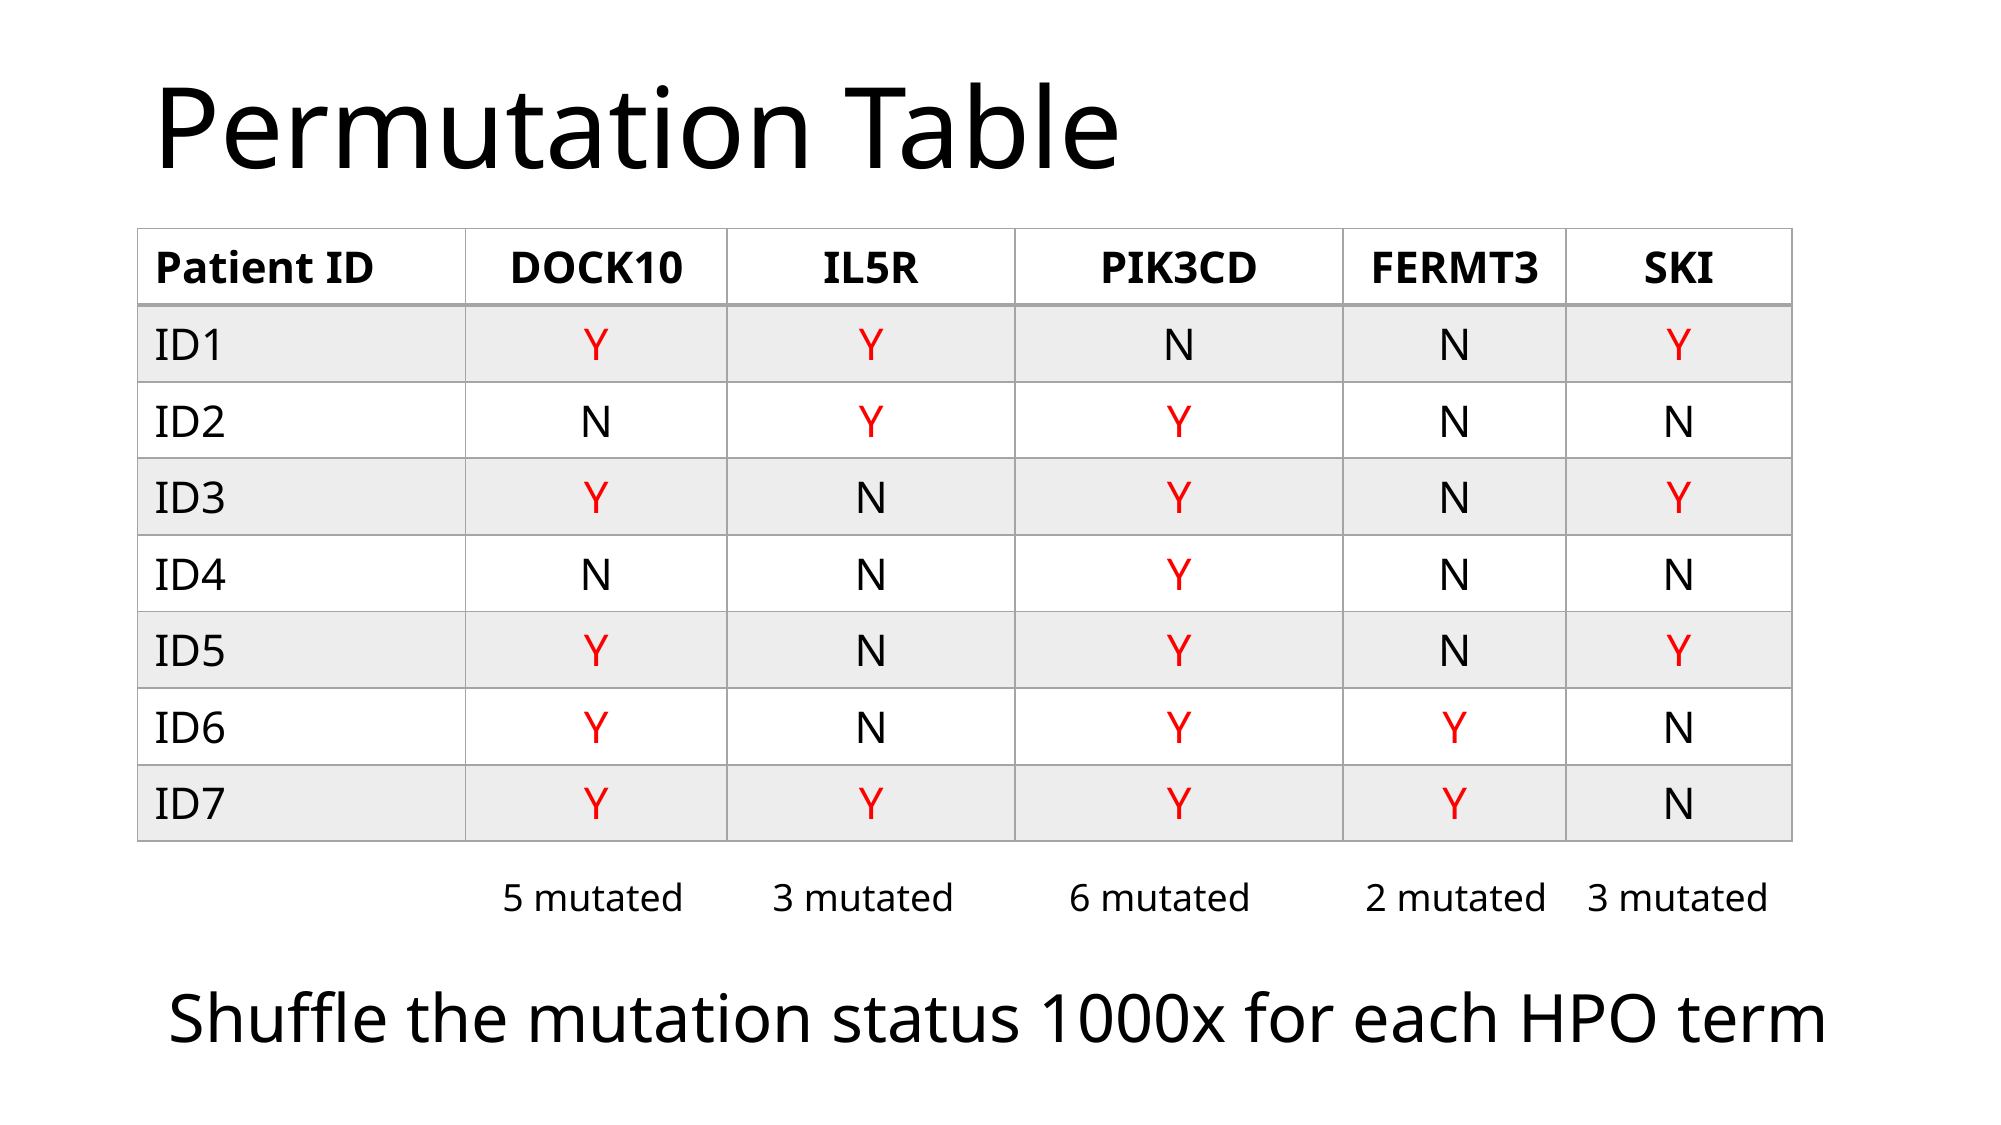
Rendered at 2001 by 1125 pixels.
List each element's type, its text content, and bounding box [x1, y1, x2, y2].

table_cell N [466, 536, 726, 611]
table_cell N [1344, 307, 1565, 381]
table_cell ID3 [138, 459, 465, 534]
text_box 6 mutated [1054, 866, 1266, 926]
table_cell ID7 [138, 766, 465, 840]
table_cell Y [1567, 307, 1791, 381]
table_header DOCK10 [466, 229, 726, 303]
table_cell ID2 [138, 383, 465, 457]
table_cell N [728, 536, 1014, 611]
table_cell N [1344, 459, 1565, 534]
table_cell Y [1344, 689, 1565, 764]
table_header FERMT3 [1344, 229, 1565, 303]
table_cell N [466, 383, 726, 457]
table_header IL5R [728, 229, 1014, 303]
table_cell Y [728, 766, 1014, 840]
table_cell N [1567, 689, 1791, 764]
table_cell N [728, 689, 1014, 764]
table_cell N [1567, 383, 1791, 457]
table_header Patient ID [138, 229, 465, 303]
table_header PIK3CD [1016, 229, 1342, 303]
table_cell Y [1016, 612, 1342, 687]
table_cell N [1567, 766, 1791, 840]
table_cell N [728, 612, 1014, 687]
table_cell Y [728, 383, 1014, 457]
table_cell N [1016, 307, 1342, 381]
text_box 2 mutated [1350, 866, 1562, 926]
table_cell ID5 [138, 612, 465, 687]
table_cell N [1567, 536, 1791, 611]
table_cell Y [1016, 459, 1342, 534]
table_cell Y [466, 689, 726, 764]
table_cell Y [466, 612, 726, 687]
table_cell N [1344, 612, 1565, 687]
table_cell N [728, 459, 1014, 534]
table_cell ID6 [138, 689, 465, 764]
table_cell Y [466, 459, 726, 534]
table_cell Y [1016, 766, 1342, 840]
table_cell Y [1567, 459, 1791, 534]
table_cell ID4 [138, 536, 465, 611]
table_cell Y [1016, 383, 1342, 457]
table_cell Y [1016, 536, 1342, 611]
table_cell Y [466, 766, 726, 840]
text_box 5 mutated [487, 866, 699, 926]
table_cell N [1344, 383, 1565, 457]
text_box 3 mutated [1572, 866, 1784, 926]
table_cell Y [466, 307, 726, 381]
table_cell Y [1016, 689, 1342, 764]
table_cell ID1 [138, 307, 465, 381]
table_cell Y [1567, 612, 1791, 687]
table_cell Y [1344, 766, 1565, 840]
table_cell N [1344, 536, 1565, 611]
table_header SKI [1567, 229, 1791, 303]
text_box 3 mutated [757, 866, 970, 926]
title Permutation Table [137, 47, 1863, 201]
text_box Shuffle the mutation status 1000x for each HPO term [154, 968, 1846, 1063]
table_cell Y [728, 307, 1014, 381]
